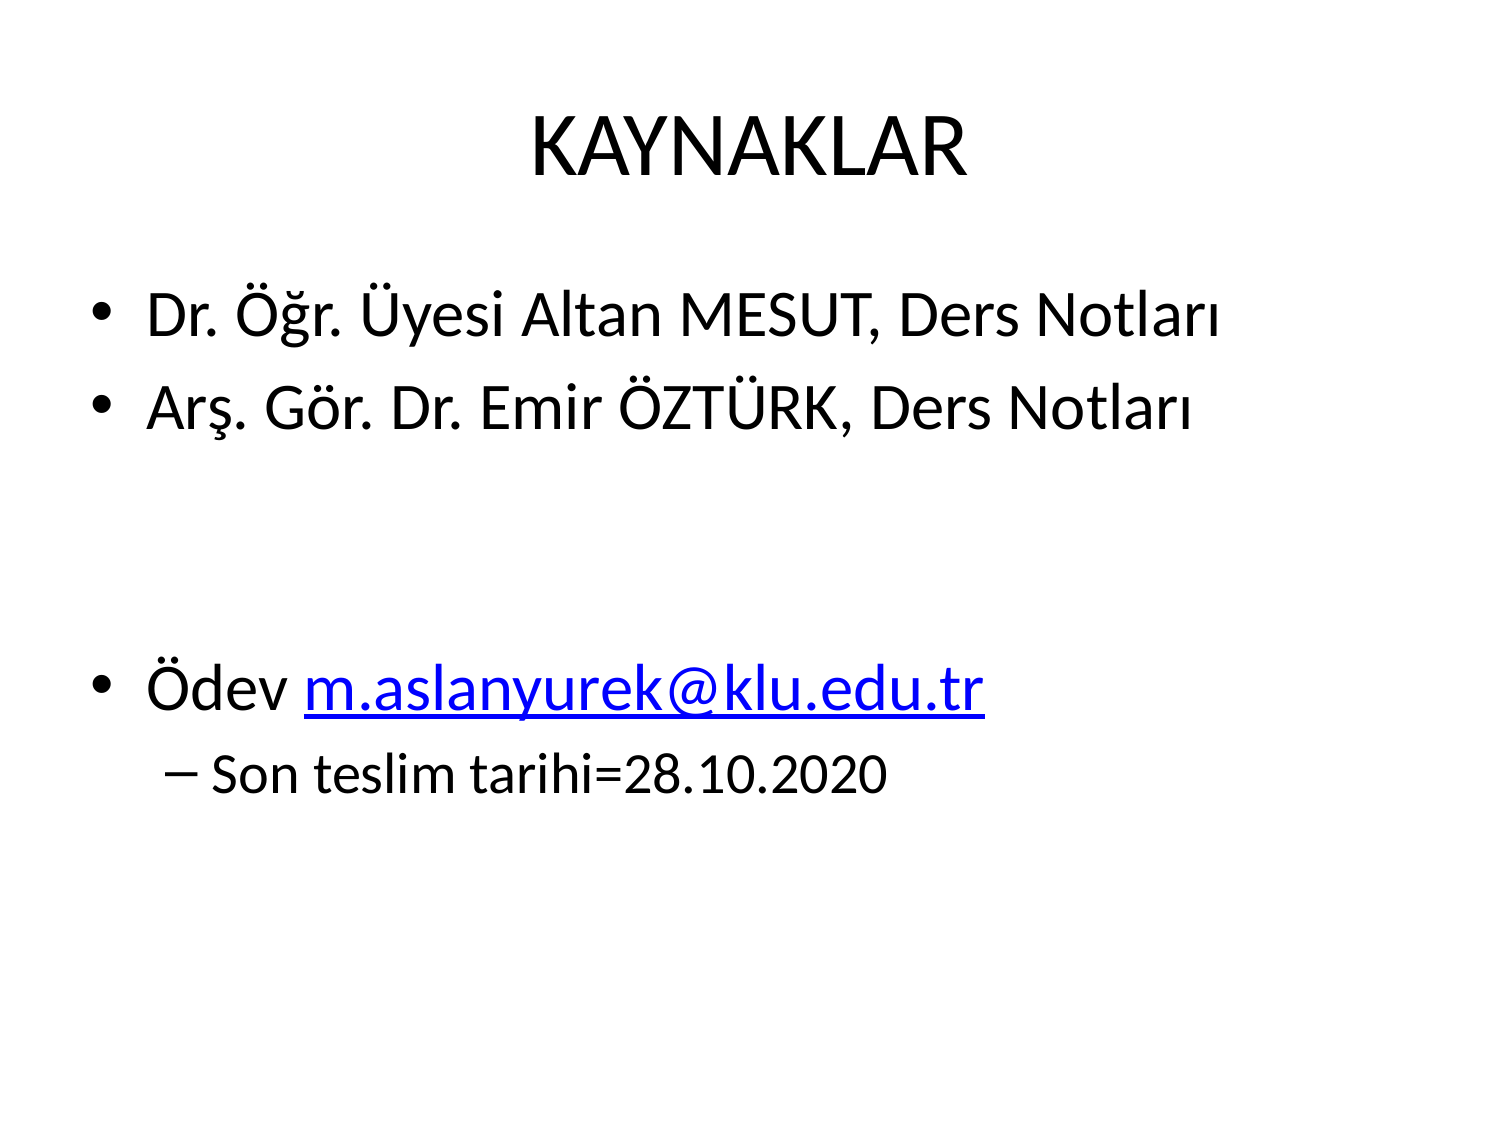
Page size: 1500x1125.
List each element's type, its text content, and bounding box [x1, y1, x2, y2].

list Dr. Öğr. Üyesi Altan MESUT, Ders Notları Arş. Gör. Dr. Emir ÖZTÜRK, Ders Notları Ödev m.aslanyurek@klu.edu.tr Son teslim tarihi=28.10.2020 [75, 262, 1425, 1005]
title KAYNAKLAR [75, 45, 1425, 233]
